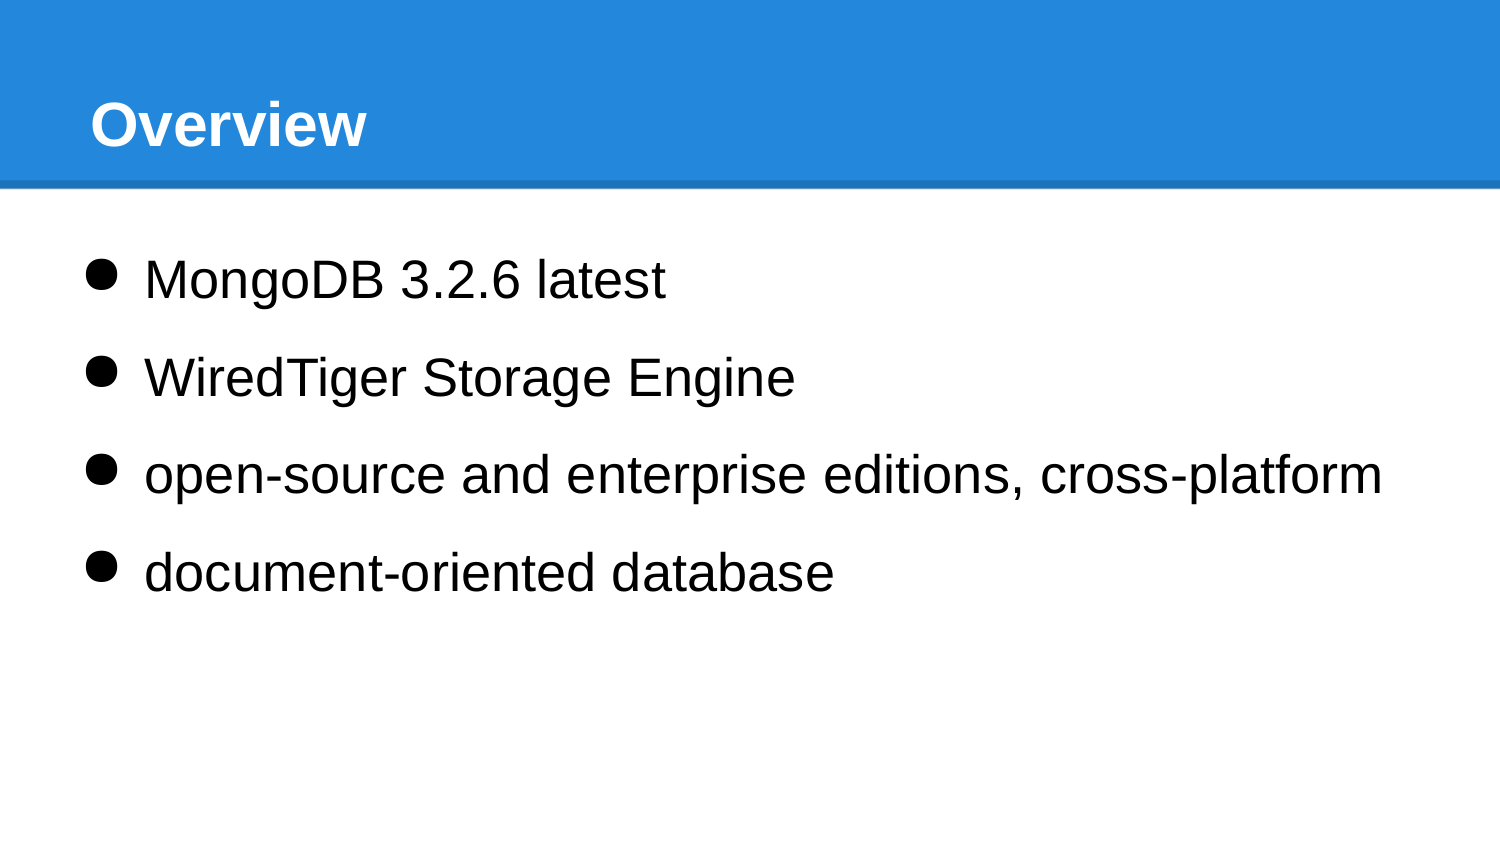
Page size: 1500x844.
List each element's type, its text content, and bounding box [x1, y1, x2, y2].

title Overview [75, 33, 1425, 175]
list MongoDB 3.2.6 latest WiredTiger Storage Engine open-source and enterprise editions, cross-platform document-oriented database [54, 197, 1426, 817]
